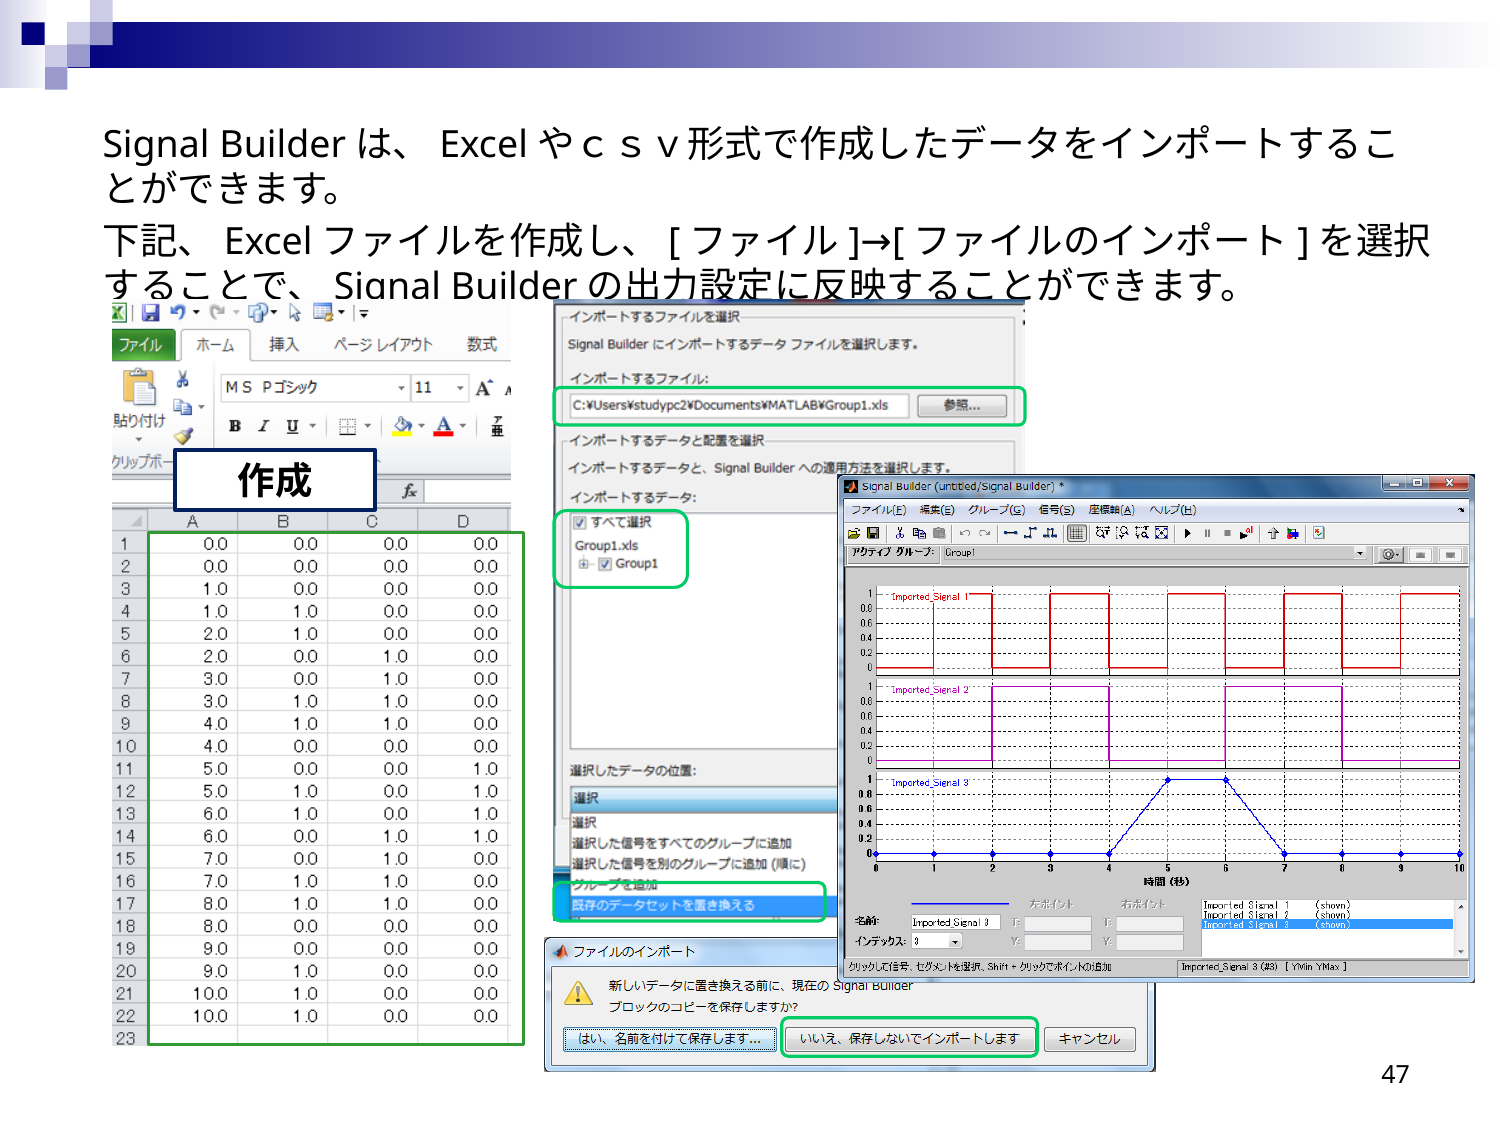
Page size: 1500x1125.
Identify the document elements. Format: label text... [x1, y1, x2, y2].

slide_number 47 [1074, 1025, 1425, 1100]
picture [543, 299, 1475, 1073]
picture [112, 299, 511, 1046]
text_box Signal Builderは、Excelやｃｓｖ形式で作成したデータをインポートすることができます。 下記、Excelファイルを作成し、[ファイル]→[ファイルのインポート]を選択することで、Signal Builderの出力設定に反映することができます。 [87, 112, 1450, 300]
text_box [515, 532, 524, 1045]
